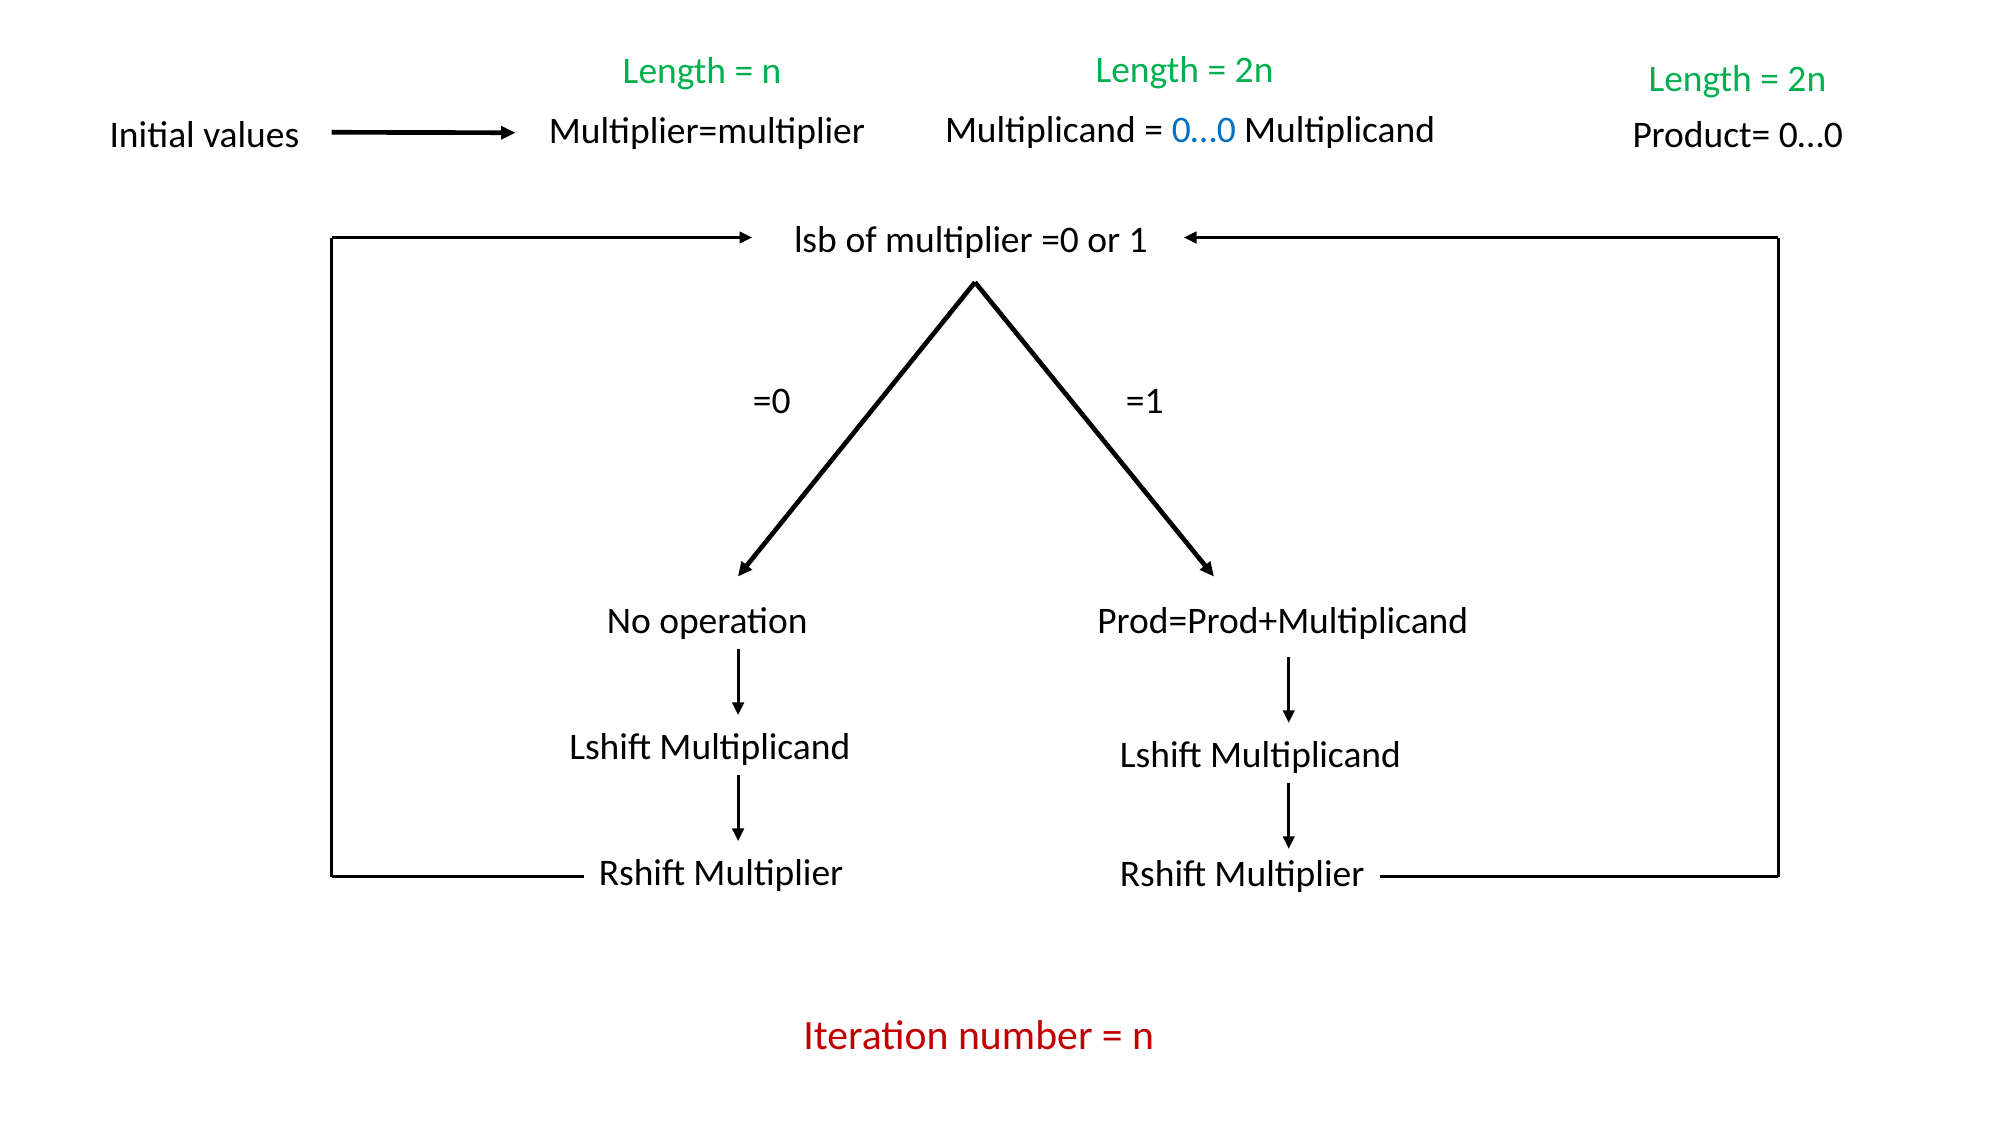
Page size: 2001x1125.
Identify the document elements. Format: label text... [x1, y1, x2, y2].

text_box Multiplicand = 0…0 Multiplicand [930, 97, 1489, 157]
text_box Multiplier=multiplier [534, 98, 885, 159]
text_box Prod=Prod+Multiplicand [1082, 588, 1184, 649]
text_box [974, 282, 1184, 577]
text_box Length = n [607, 38, 839, 99]
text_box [752, 282, 974, 577]
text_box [1184, 237, 1779, 877]
text_box Product= 0…0 [1617, 102, 1897, 163]
text_box Length = 2n [1633, 47, 1865, 107]
text_box Length = 2n [1080, 38, 1312, 98]
text_box Initial values [94, 102, 332, 163]
text_box Lshift Multiplicand [1105, 722, 1184, 783]
text_box Rshift Multiplier [584, 840, 952, 901]
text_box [331, 237, 752, 877]
text_box Lshift Multiplicand [752, 714, 922, 775]
text_box Rshift Multiplier [1105, 841, 1473, 902]
text_box Iteration number = n [788, 1000, 1186, 1066]
text_box No operation [752, 588, 885, 649]
text_box lsb of multiplier =0 or 1 [770, 207, 1229, 267]
